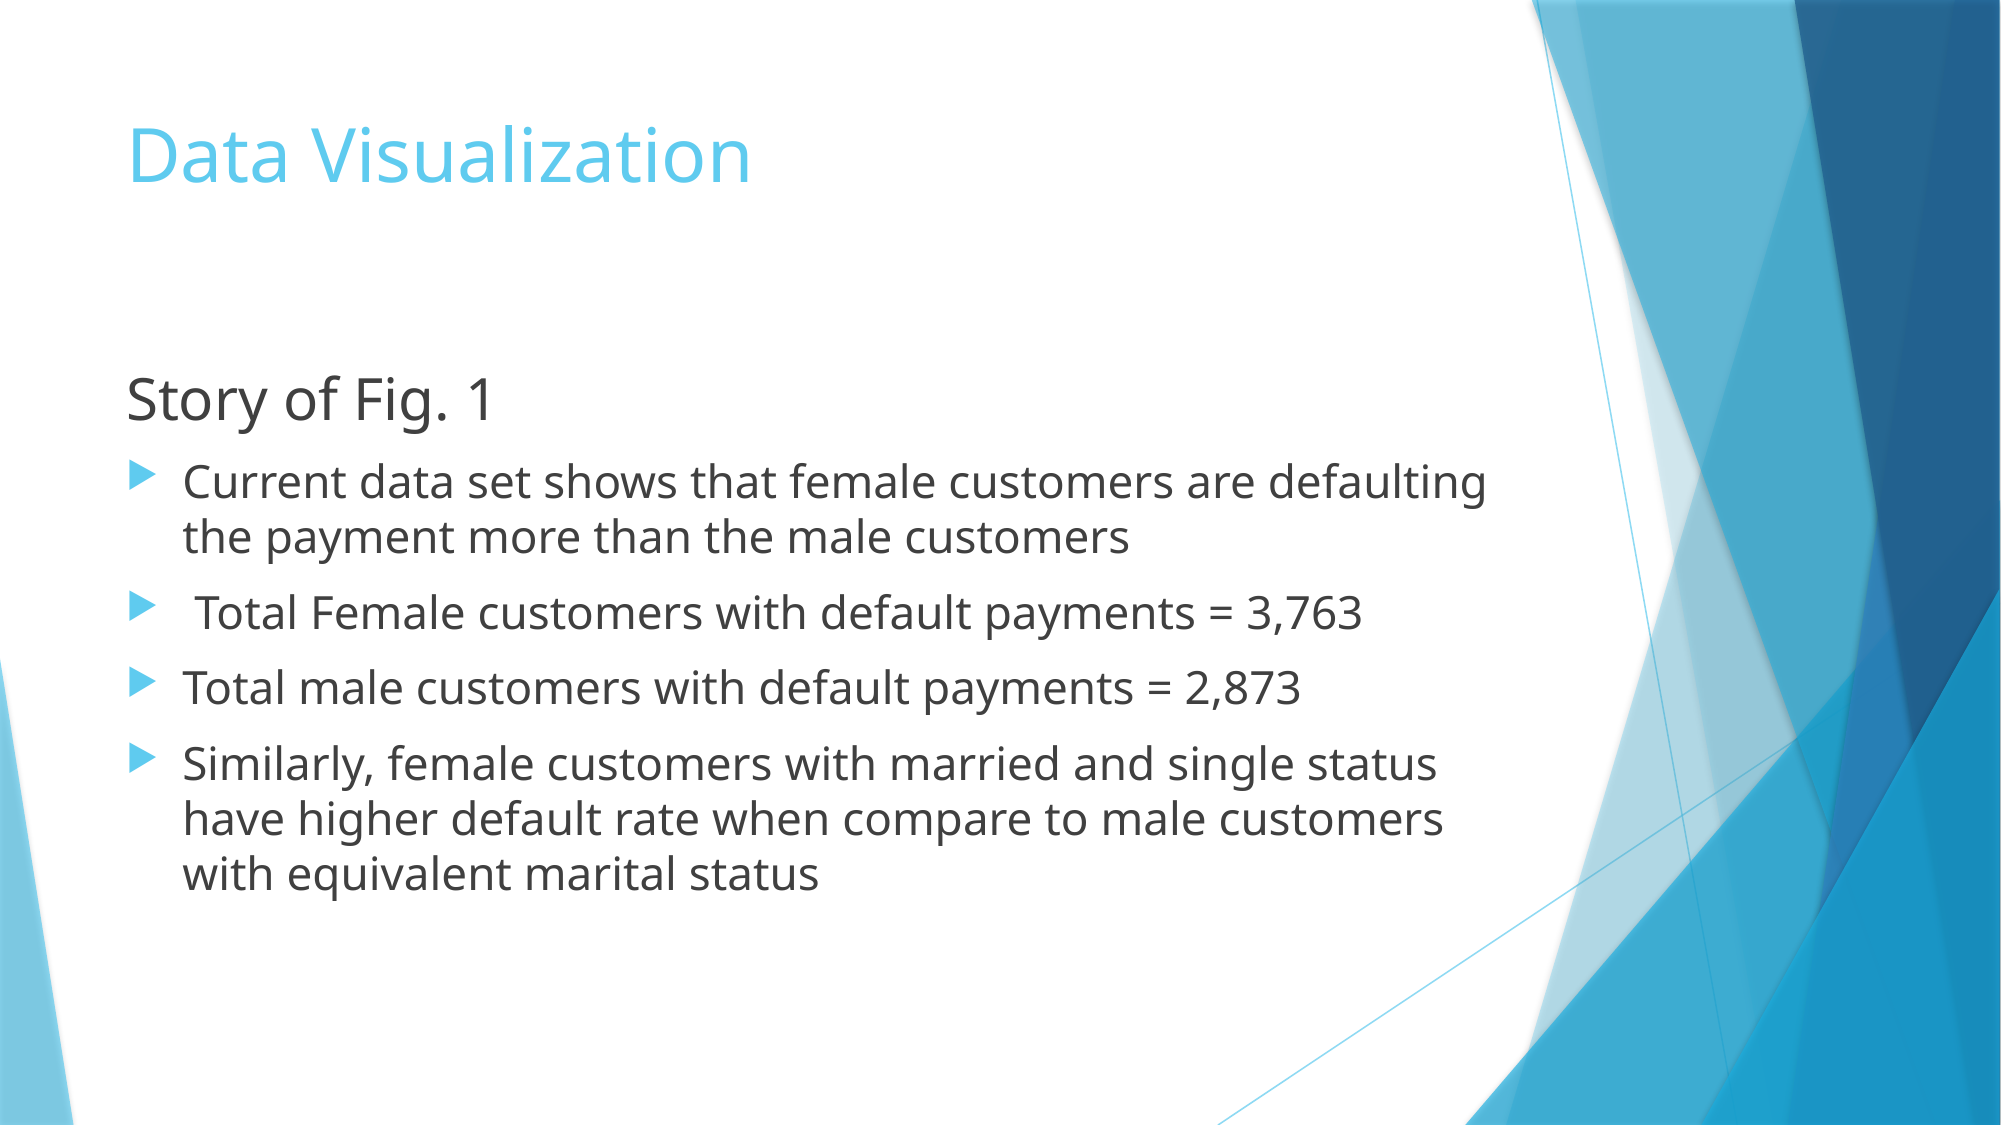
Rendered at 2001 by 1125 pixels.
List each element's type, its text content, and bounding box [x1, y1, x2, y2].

list Story of Fig. 1 Current data set shows that female customers are defaulting the payment more than the male customers Total Female customers with default payments = 3,763 Total male customers with default payments = 2,873 Similarly, female customers with married and single status have higher default rate when compare to male customers with equivalent marital status [111, 354, 1522, 992]
title Data Visualization [111, 99, 1522, 317]
